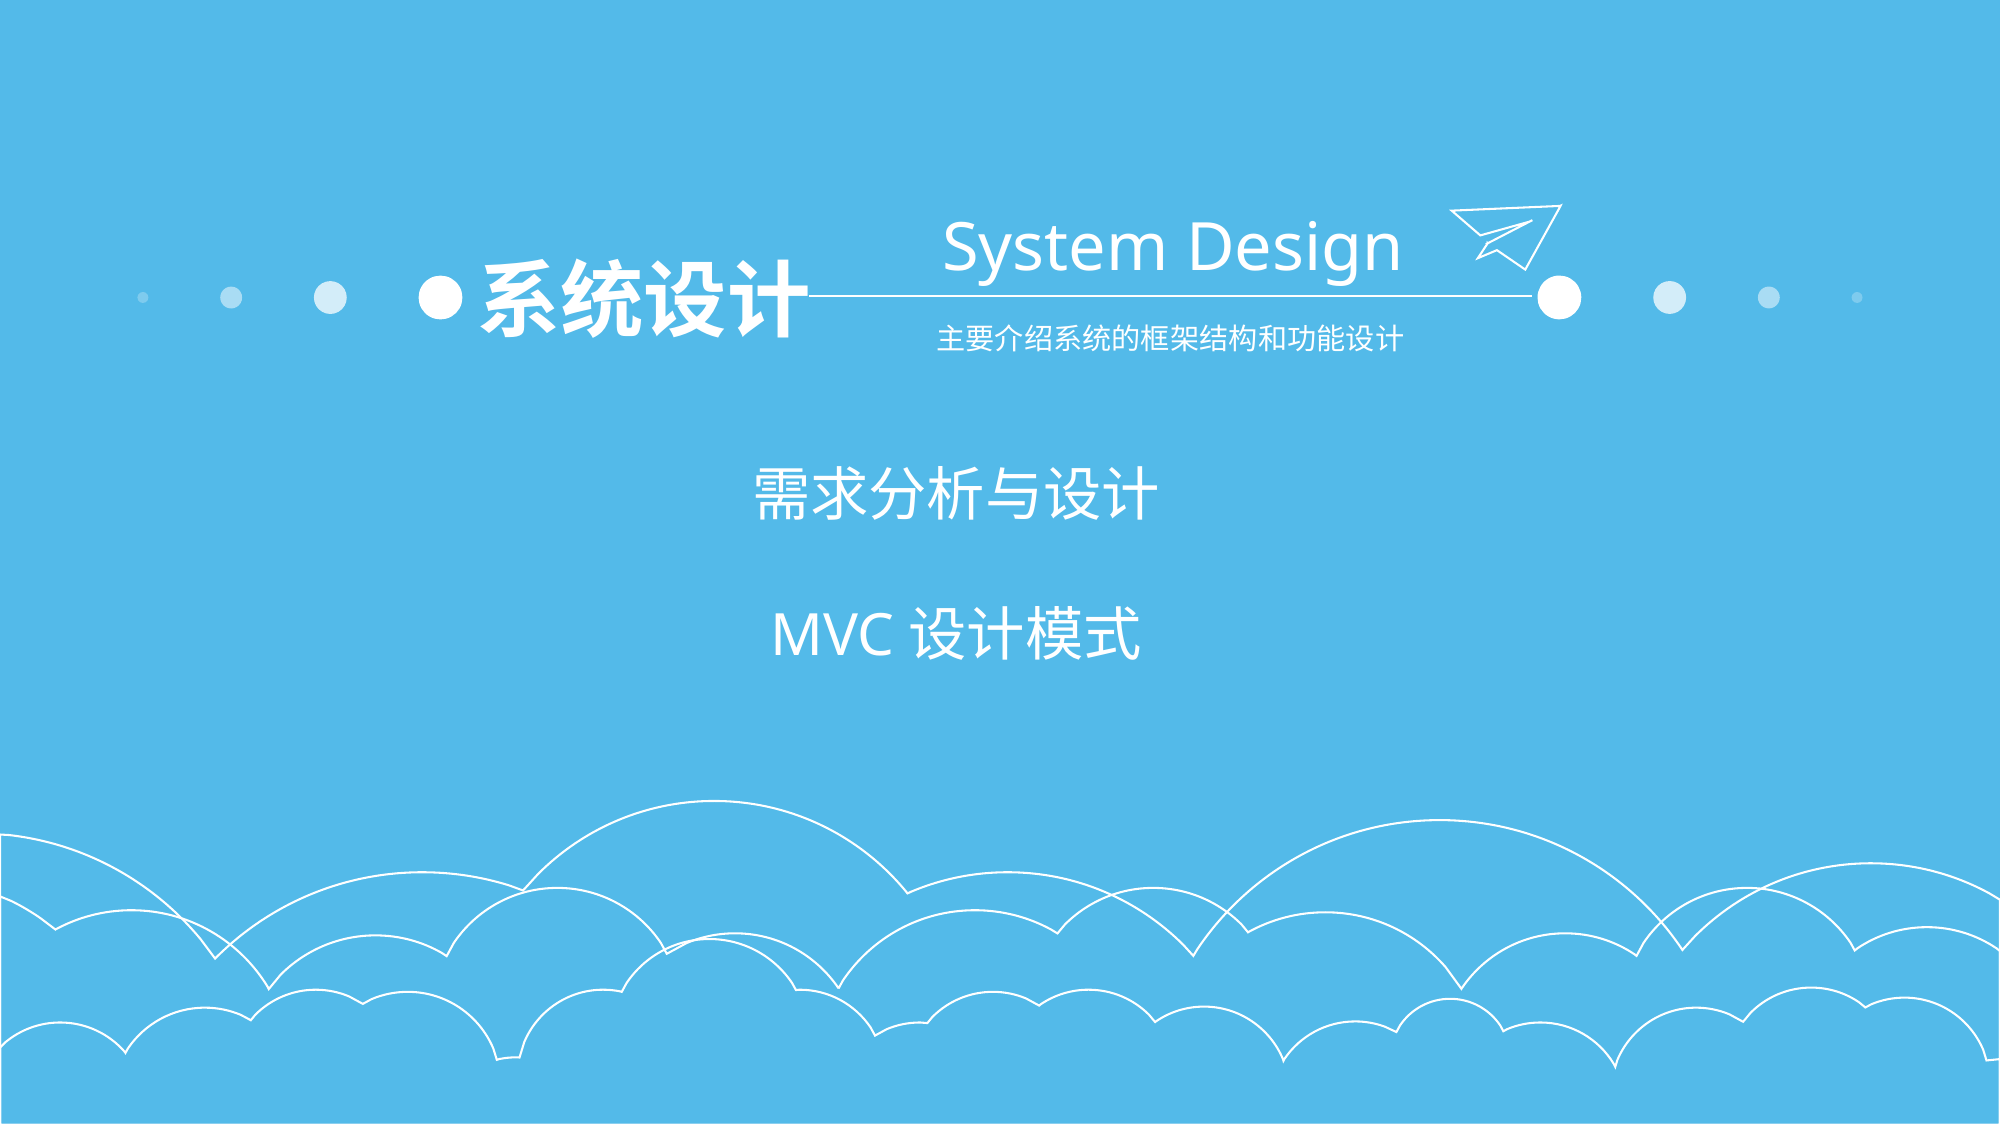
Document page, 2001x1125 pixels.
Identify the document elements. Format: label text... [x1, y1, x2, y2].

text_box [0, 938, 2000, 1125]
text_box [417, 274, 462, 321]
text_box [136, 290, 150, 305]
text_box [1538, 203, 1563, 249]
text_box [312, 280, 348, 316]
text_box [809, 193, 1538, 366]
text_box [1762, 862, 2000, 948]
text_box [1652, 280, 1688, 315]
text_box 系统设计 [462, 240, 809, 355]
text_box [1850, 290, 1864, 305]
text_box [0, 886, 665, 1058]
text_box [1227, 819, 1661, 986]
text_box [230, 799, 1111, 985]
text_box [1538, 274, 1583, 321]
text_box 需求分析与设计 MVC设计模式 [417, 479, 1495, 646]
text_box [1756, 285, 1781, 310]
text_box [0, 833, 182, 927]
text_box [697, 886, 2000, 1062]
text_box [219, 285, 244, 310]
